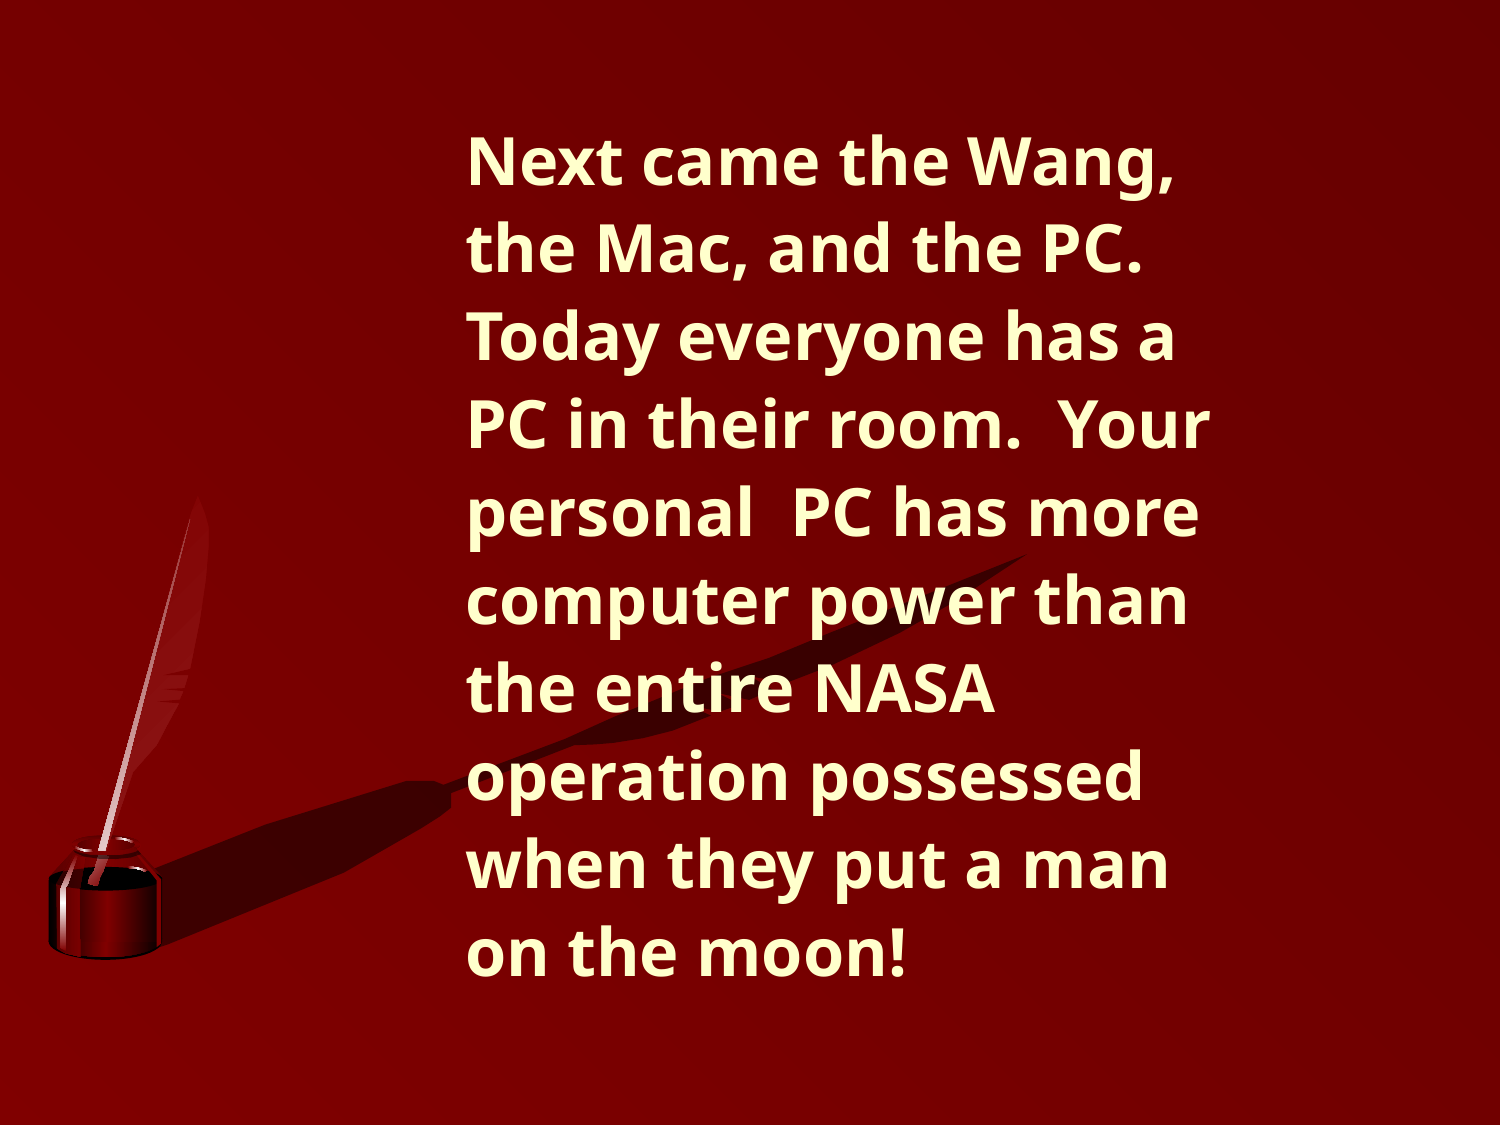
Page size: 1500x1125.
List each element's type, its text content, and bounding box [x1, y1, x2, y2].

text_box Next came the Wang, the Mac, and the PC. Today everyone has a PC in their room. Your personal PC has more computer power than the entire NASA operation possessed when they put a man on the moon! [449, 99, 1288, 1000]
text_box [75, 37, 1397, 425]
